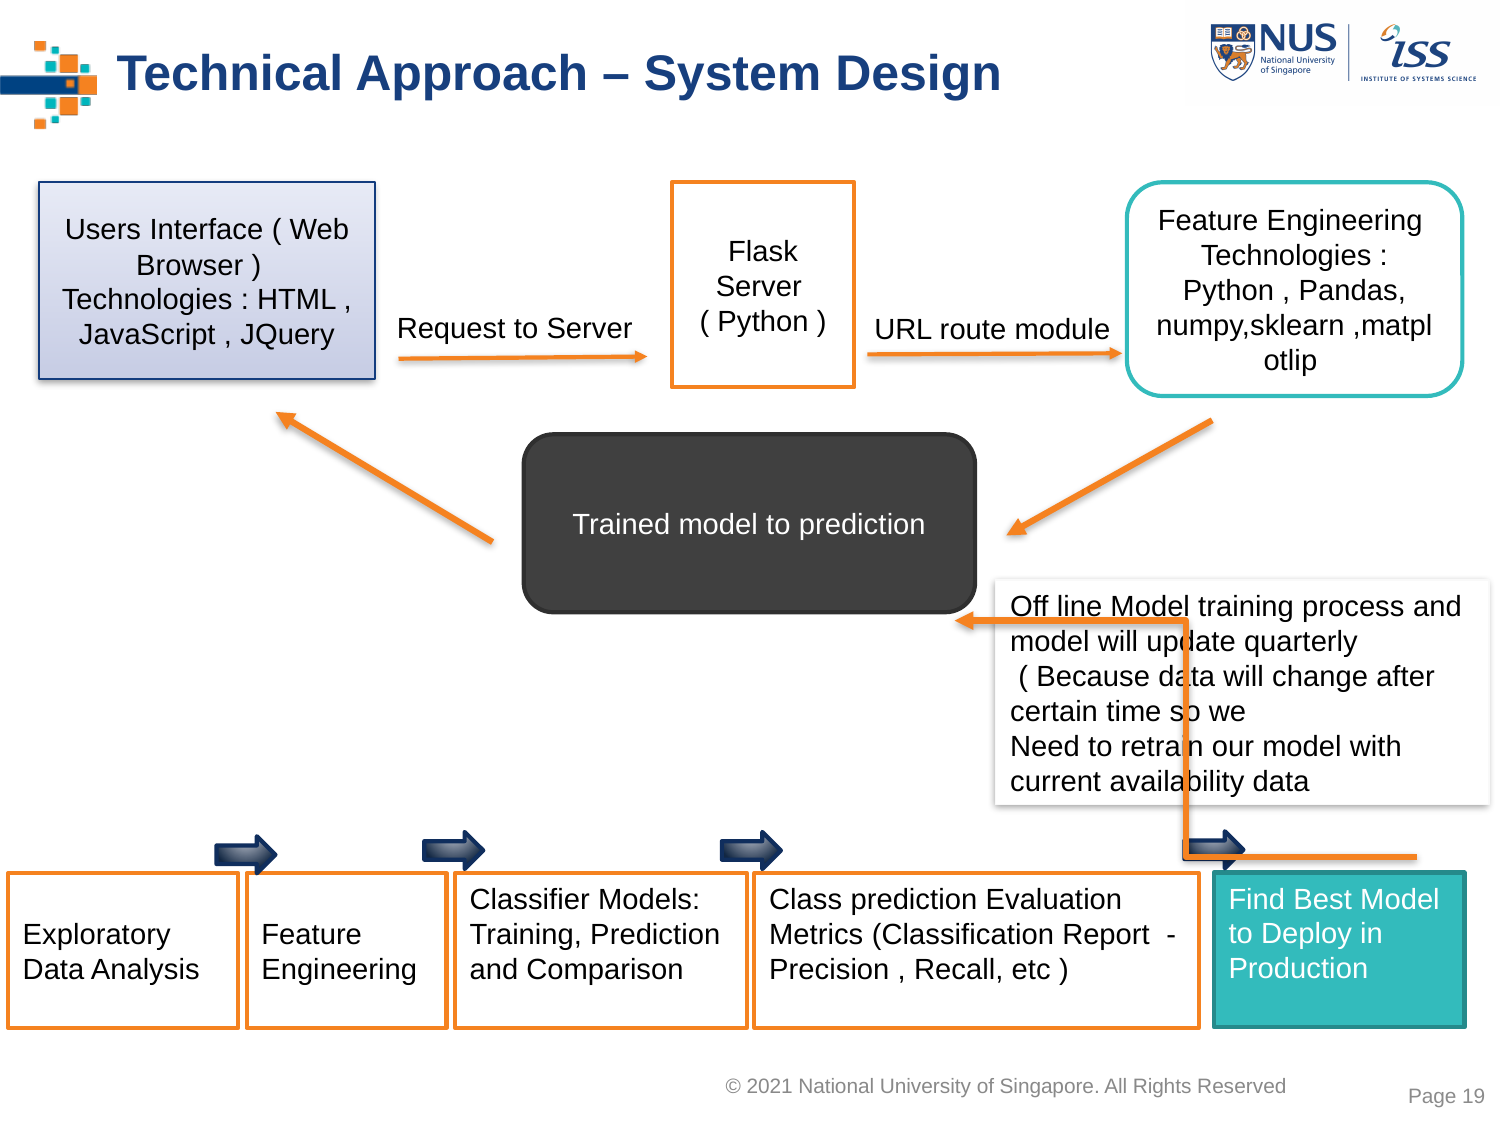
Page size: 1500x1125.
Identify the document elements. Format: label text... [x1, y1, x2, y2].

text_box Feature Engineering [245, 871, 449, 1030]
text_box URL route module [859, 302, 1124, 353]
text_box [275, 411, 493, 543]
text_box Exploratory Data Analysis [6, 871, 240, 1030]
slide_number Page 19 [1312, 1065, 1500, 1125]
text_box Users Interface ( Web Browser ) Technologies : HTML , JavaScript , JQuery [38, 181, 376, 380]
picture [1185, 0, 1500, 106]
text_box Feature Engineering Technologies : Python , Pandas, numpy,sklearn ,matplotlip [1124, 180, 1465, 399]
title Technical Approach – System Design [101, 29, 1185, 120]
text_box [422, 829, 486, 871]
text_box [214, 834, 278, 876]
text_box [719, 829, 783, 871]
text_box Class prediction Evaluation Metrics (Classification Report - Precision , Recall, etc ) [752, 871, 1201, 1030]
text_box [1006, 419, 1213, 536]
text_box Trained model to prediction [521, 432, 978, 615]
text_box Off line Model training process and model will update quarterly ( Because data will change after certain time so we Need to retrain our model with current availability data [995, 579, 1490, 805]
text_box Find Best Model to Deploy in Production [1212, 870, 1467, 1029]
text_box Classifier Models: Training, Prediction and Comparison [453, 871, 749, 1030]
text_box Flask Server ( Python ) [670, 180, 856, 389]
picture [0, 41, 97, 131]
text_box Request to Server [382, 301, 657, 352]
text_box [954, 620, 1418, 857]
